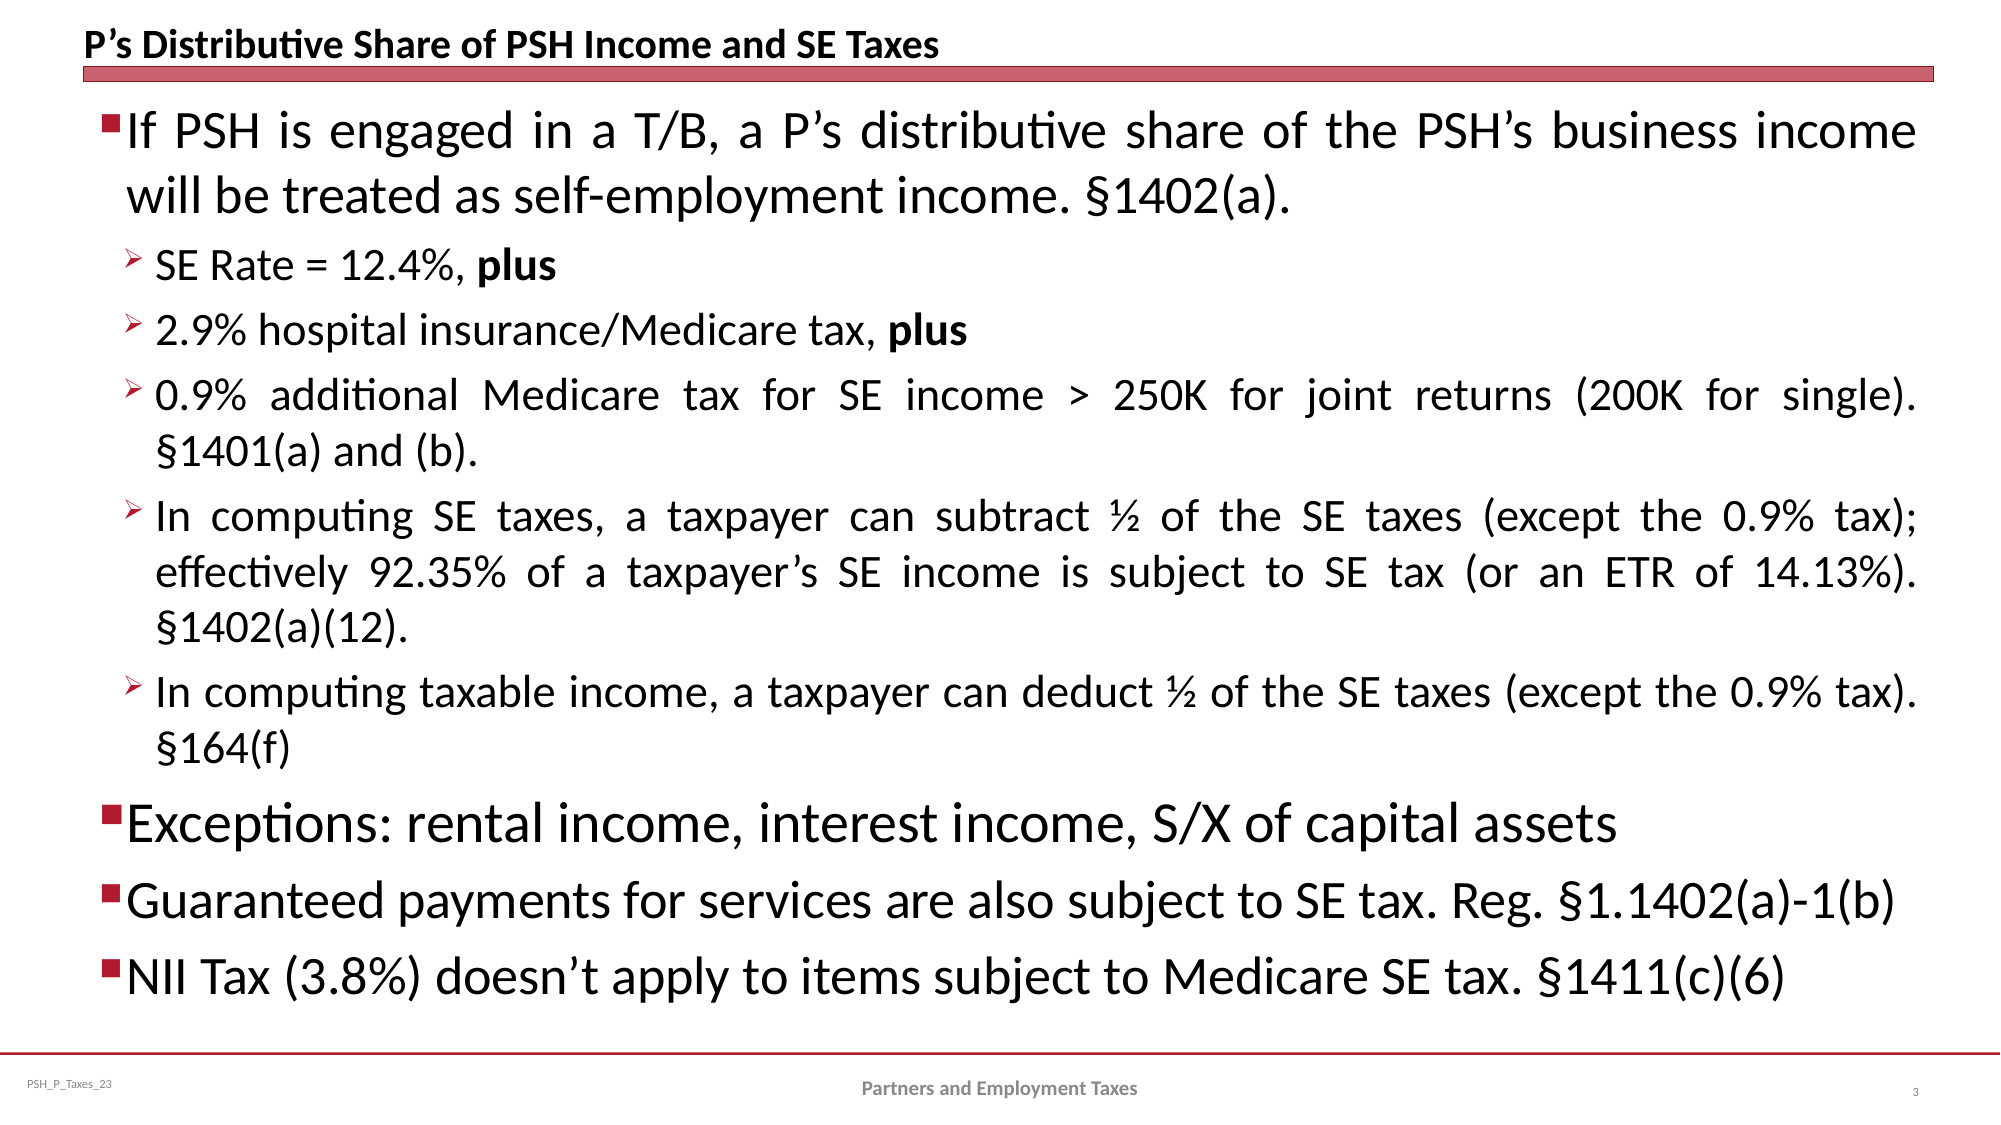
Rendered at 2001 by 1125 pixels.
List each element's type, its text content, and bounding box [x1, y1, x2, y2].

footer Partners and Employment Taxes [683, 1056, 1317, 1117]
title P’s Distributive Share of PSH Income and SE Taxes [83, 6, 1935, 67]
list If PSH is engaged in a T/B, a P’s distributive share of the PSH’s business income will be treated as self-employment income. §1402(a). SE Rate = 12.4%, plus 2.9% hospital insurance/Medicare tax, plus 0.9% additional Medicare tax for SE income > 250K for joint returns (200K for single). §1401(a) and (b). In computing SE taxes, a taxpayer can subtract ½ of the SE taxes (except the 0.9% tax); effectively 92.35% of a taxpayer’s SE income is subject to SE tax (or an ETR of 14.13%). §1402(a)(12). In computing taxable income, a taxpayer can deduct ½ of the SE taxes (except the 0.9% tax). §164(f) Exceptions: rental income, interest income, S/X of capital assets Guaranteed payments for services are also subject to SE tax. Reg. §1.1402(a)-1(b) NII Tax (3.8%) doesn’t apply to items subject to Medicare SE tax. §1411(c)(6) [83, 87, 1934, 1041]
slide_number 3 [1834, 1061, 1934, 1122]
